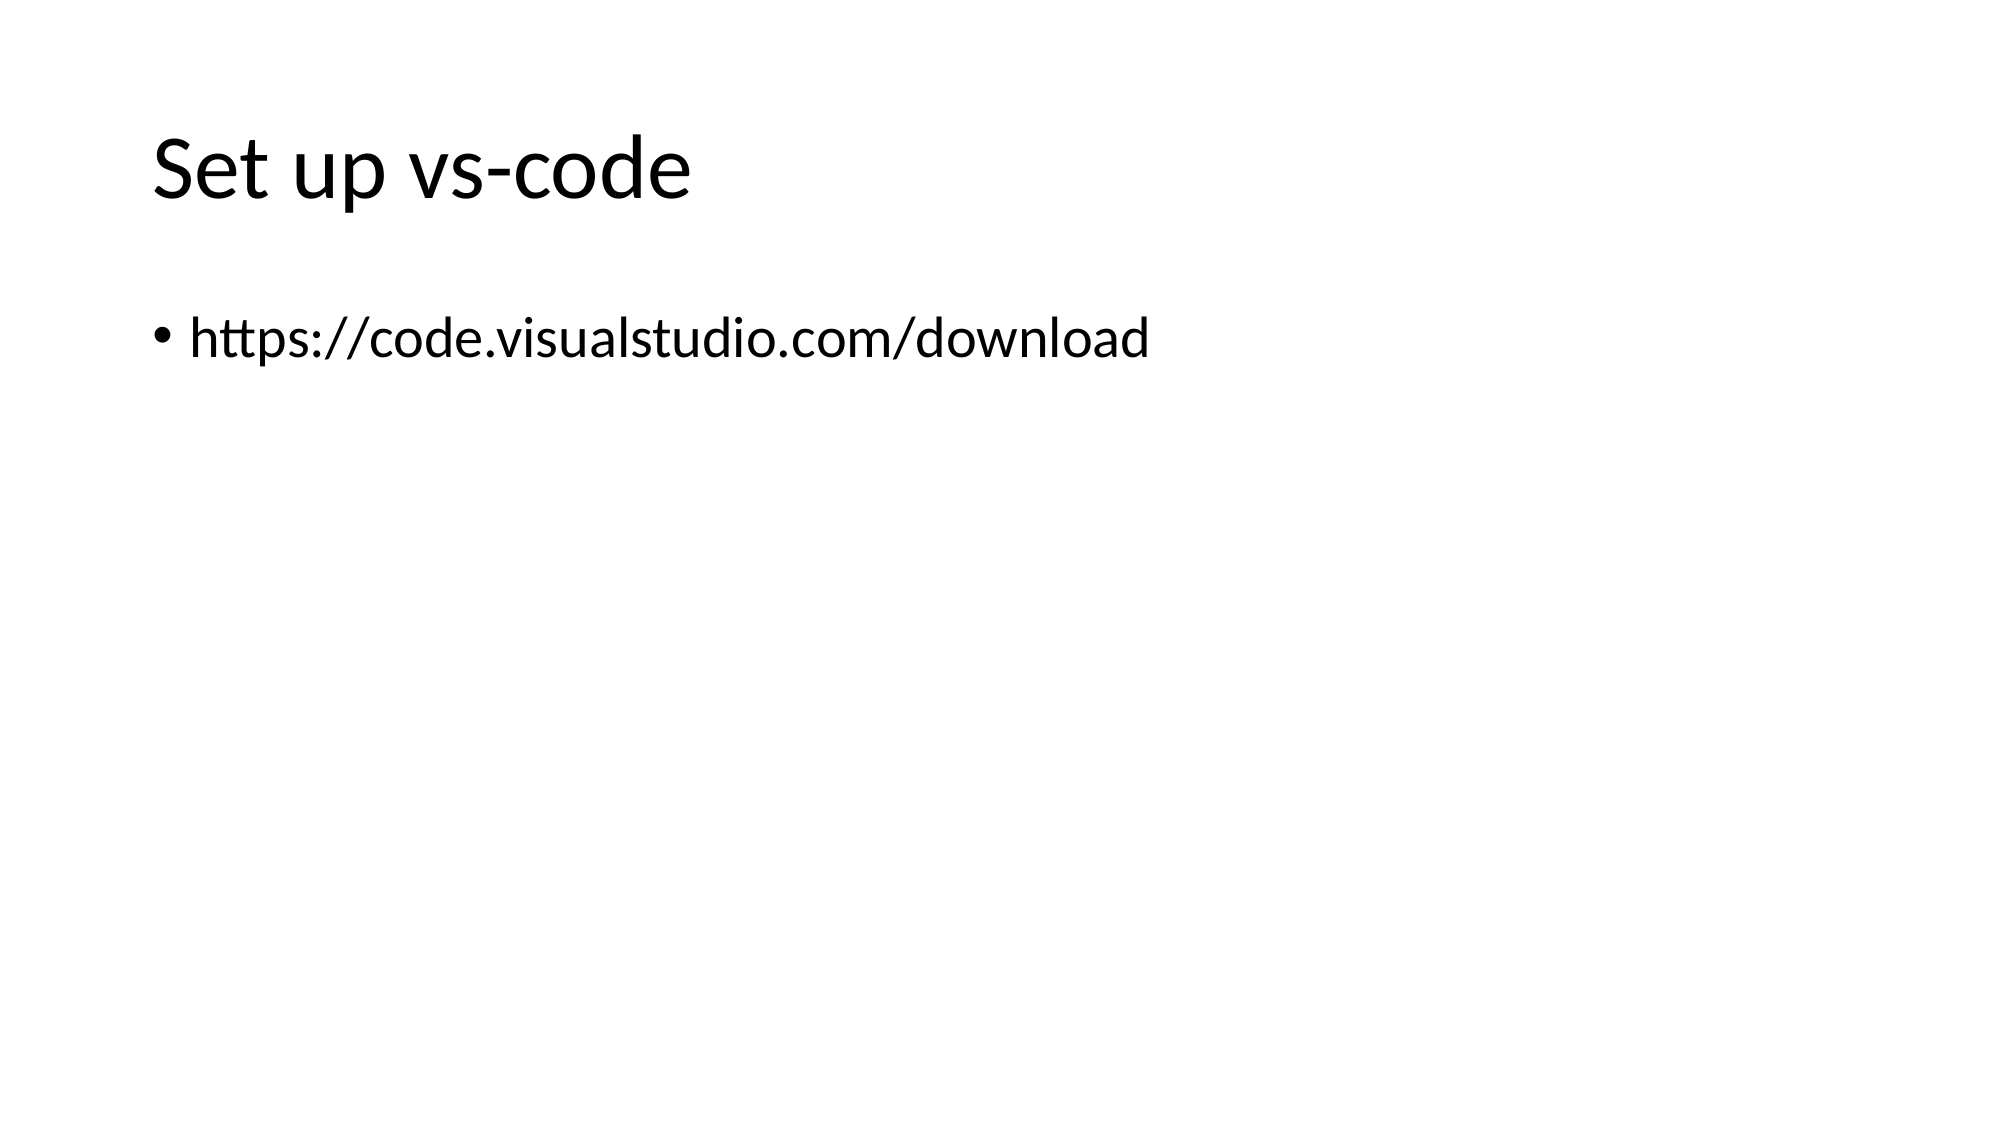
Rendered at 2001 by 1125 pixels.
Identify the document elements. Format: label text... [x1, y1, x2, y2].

list https://code.visualstudio.com/download [137, 299, 1863, 1014]
title Set up vs-code [137, 59, 1863, 278]
